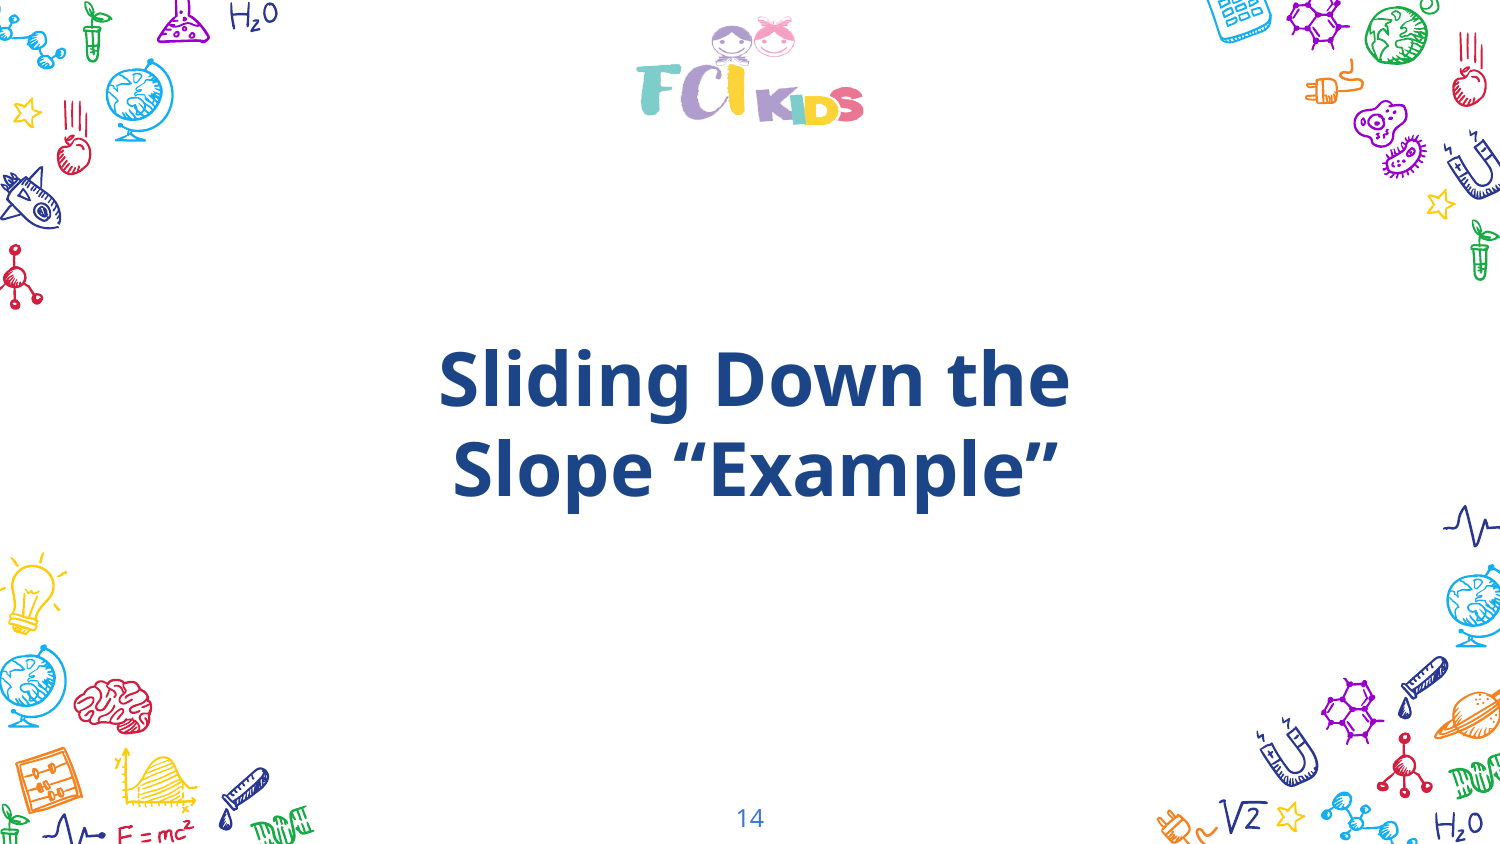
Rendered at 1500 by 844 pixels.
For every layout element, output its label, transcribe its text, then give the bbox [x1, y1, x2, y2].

picture [636, 16, 864, 127]
list Sliding Down the Slope “Example” [354, 354, 1146, 490]
slide_number 14 [705, 796, 795, 844]
